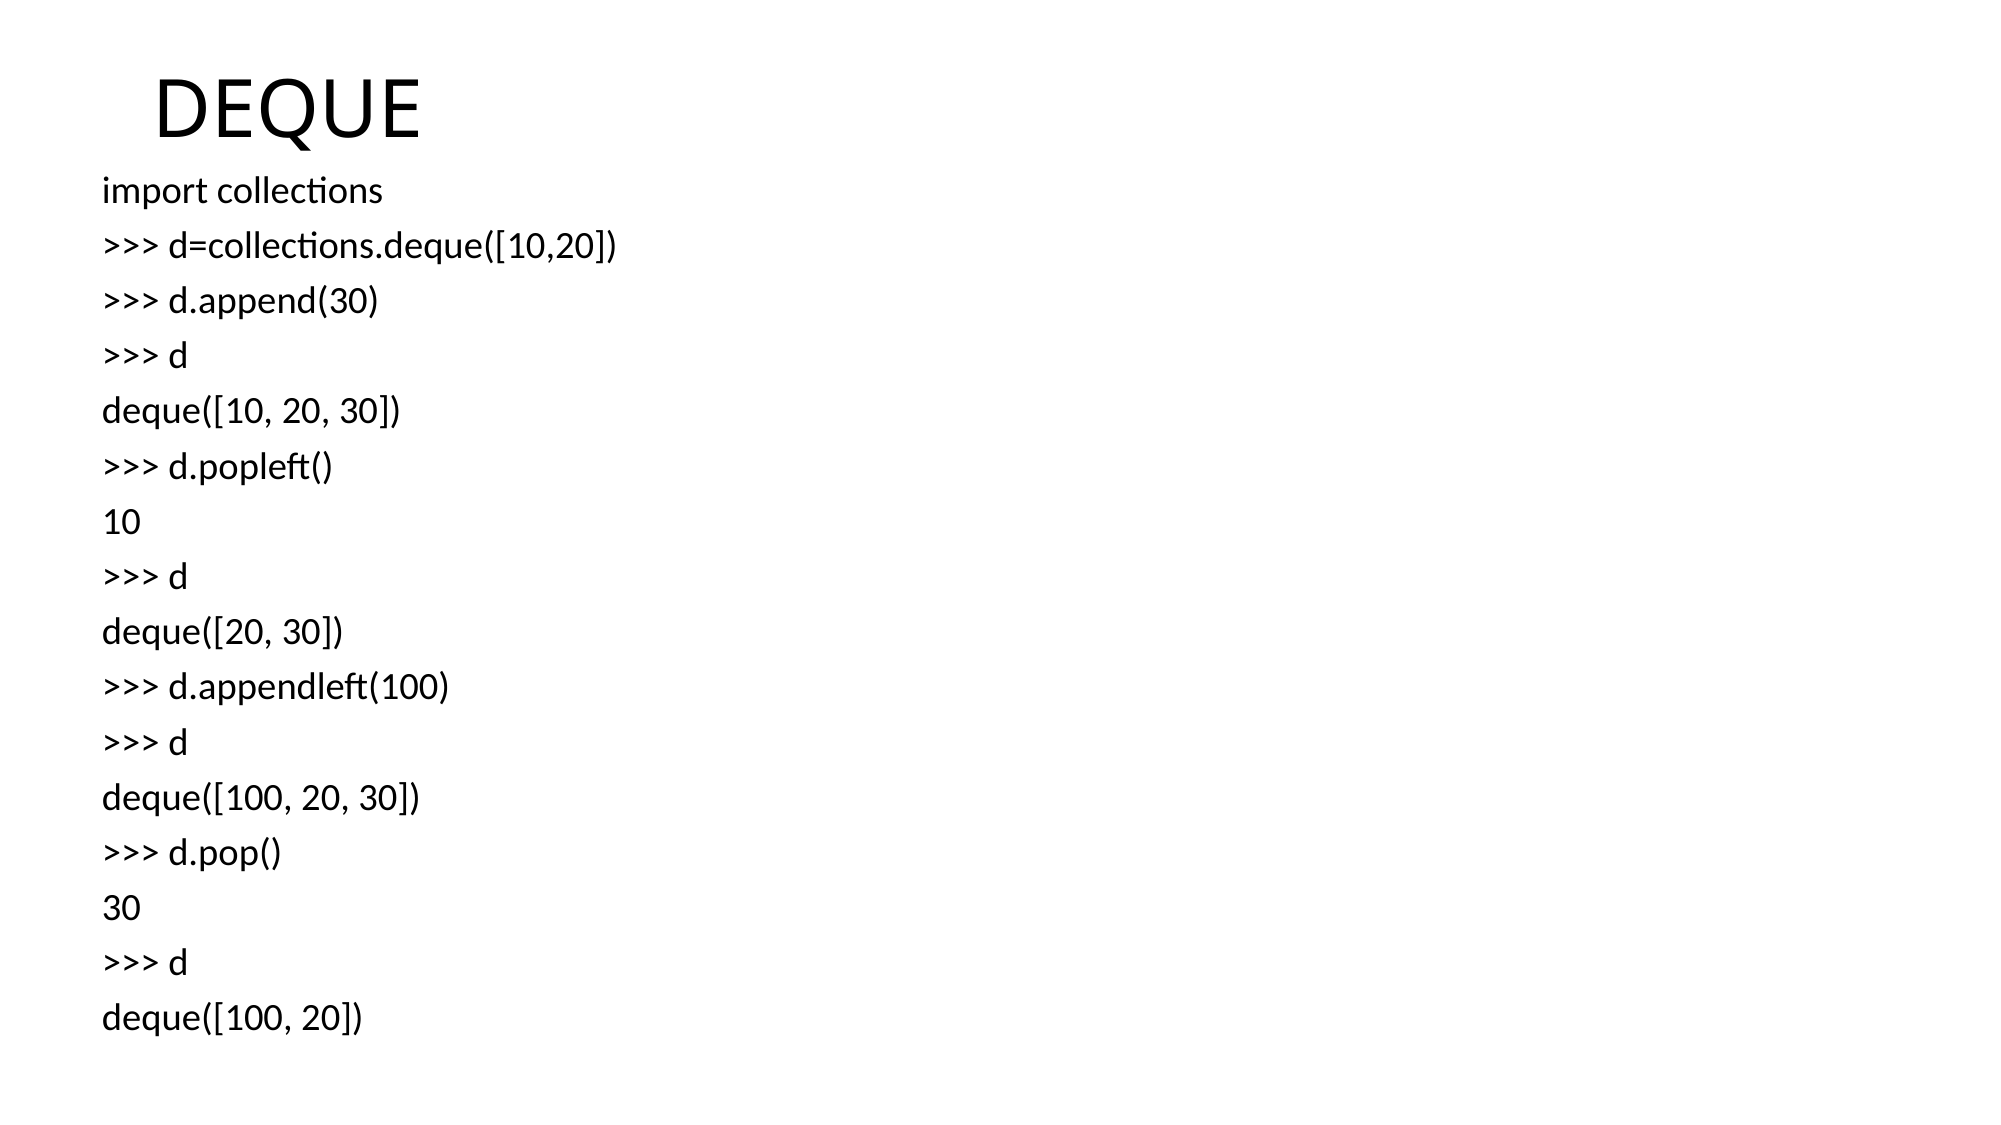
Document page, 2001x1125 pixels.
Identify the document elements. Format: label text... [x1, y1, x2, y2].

list import collections >>> d=collections.deque([10,20]) >>> d.append(30) >>> d deque([10, 20, 30]) >>> d.popleft() 10 >>> d deque([20, 30]) >>> d.appendleft(100) >>> d deque([100, 20, 30]) >>> d.pop() 30 >>> d deque([100, 20]) [86, 162, 1812, 1059]
title DEQUE [137, 59, 1863, 163]
